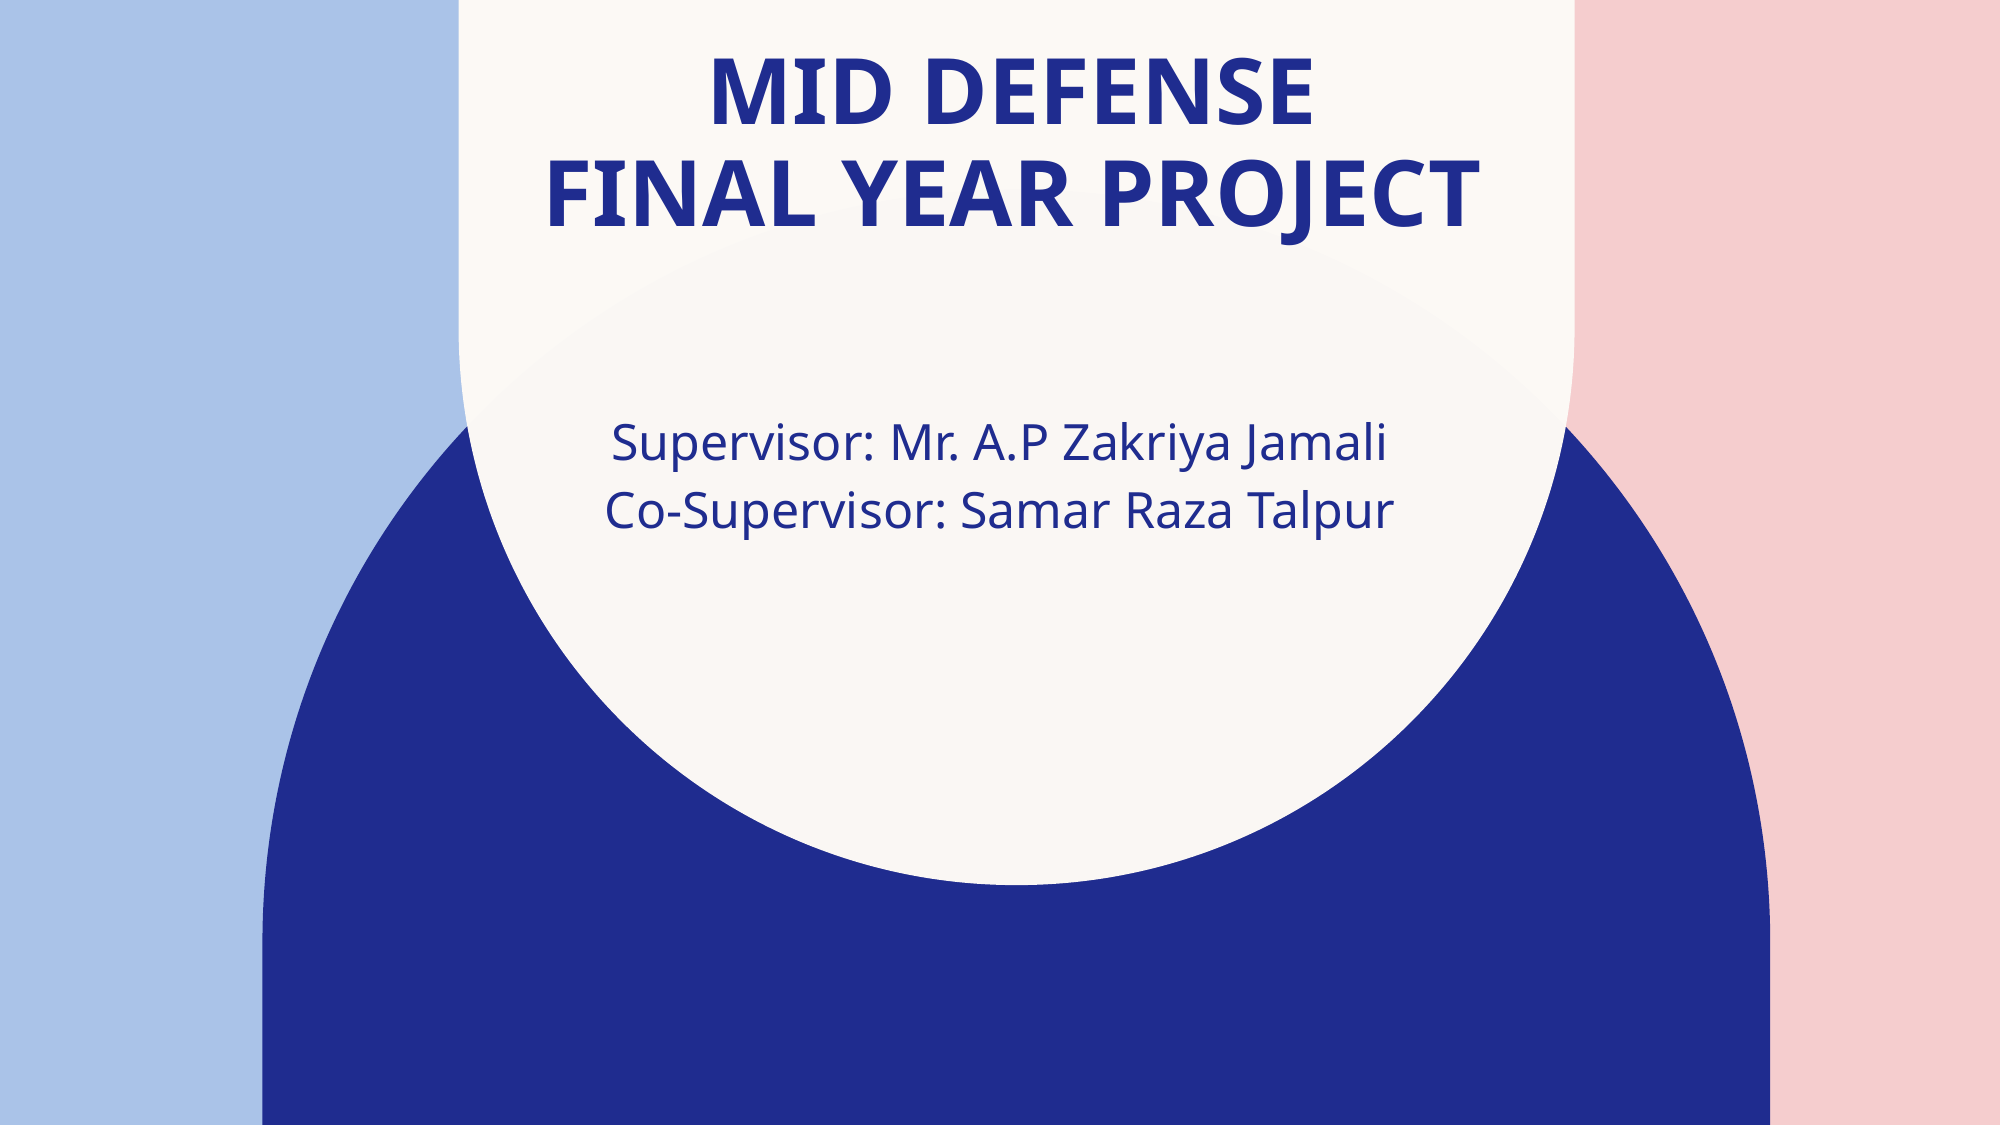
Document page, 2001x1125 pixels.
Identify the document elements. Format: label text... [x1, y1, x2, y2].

title Mid defense Final Year Project [360, 41, 1664, 357]
subtitle Supervisor: Mr. A.P Zakriya Jamali Co-Supervisor: Samar Raza Talpur [517, 410, 1483, 659]
